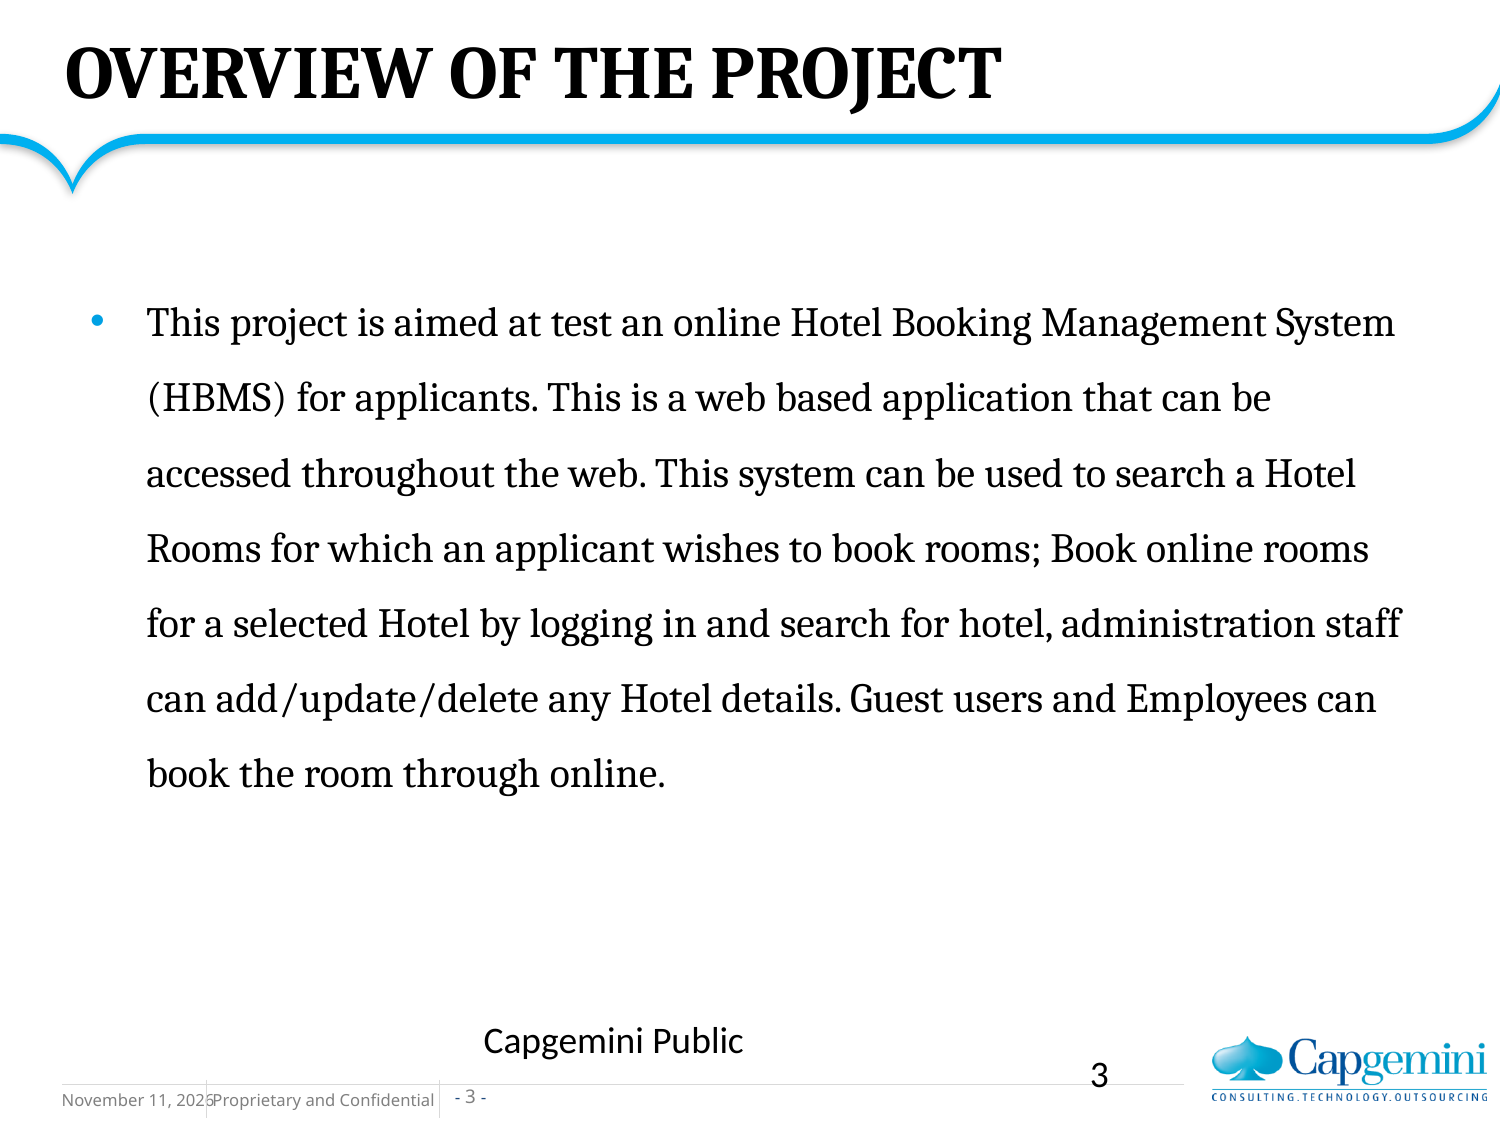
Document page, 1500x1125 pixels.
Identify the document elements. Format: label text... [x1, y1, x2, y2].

slide_number 3 [1074, 1042, 1425, 1103]
title OVERVIEW OF THE PROJECT [50, 3, 1400, 134]
footer Capgemini Public [468, 1008, 944, 1069]
list This project is aimed at test an online Hotel Booking Management System (HBMS) for applicants. This is a web based application that can be accessed throughout the web. This system can be used to search a Hotel Rooms for which an applicant wishes to book rooms; Book online rooms for a selected Hotel by logging in and search for hotel, administration staff can add/update/delete any Hotel details. Guest users and Employees can book the room through online. [75, 262, 1425, 863]
picture [1249, 1036, 1487, 1101]
picture [1212, 1036, 1247, 1042]
